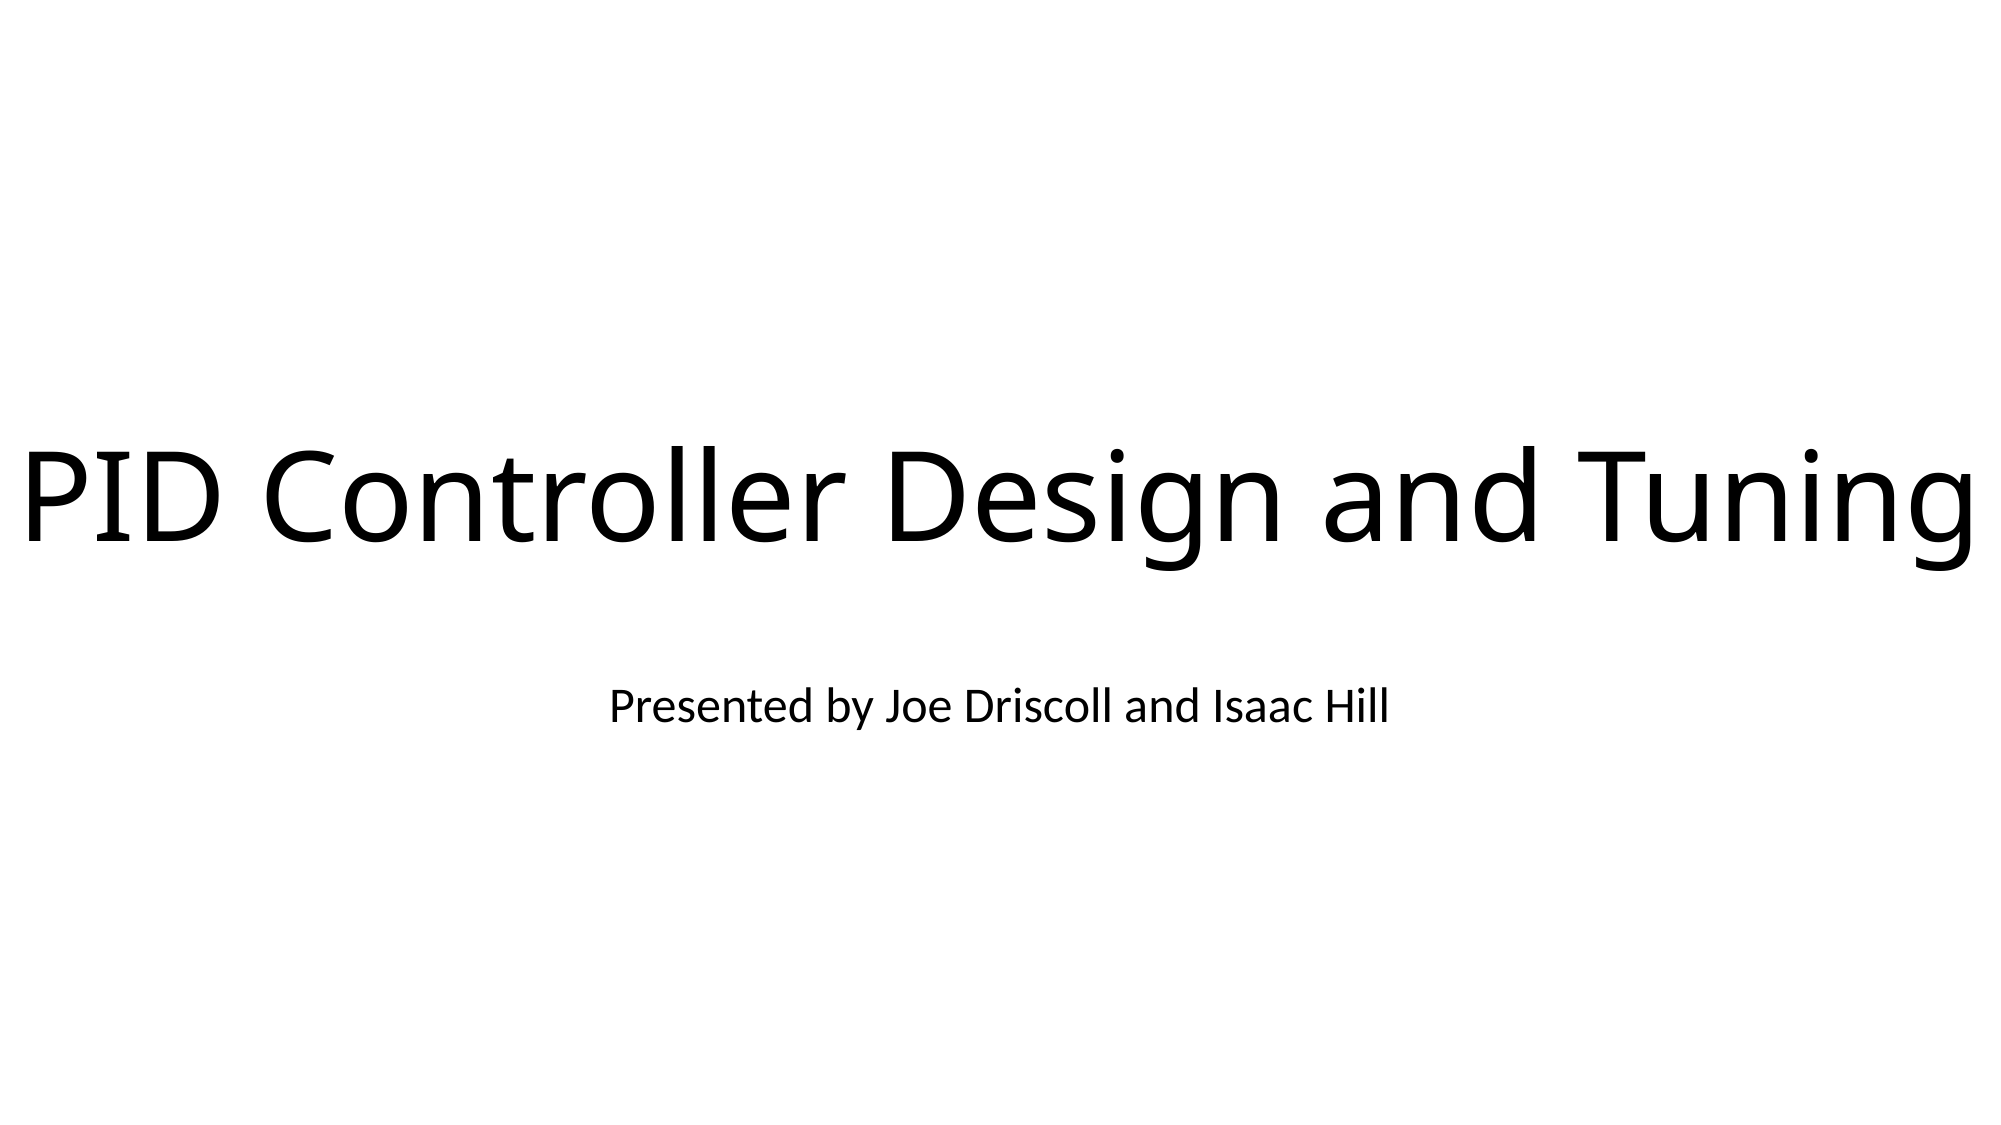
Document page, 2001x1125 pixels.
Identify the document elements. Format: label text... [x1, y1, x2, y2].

title PID Controller Design and Tuning [0, 184, 2000, 576]
subtitle Presented by Joe Driscoll and Isaac Hill [249, 590, 1750, 863]
